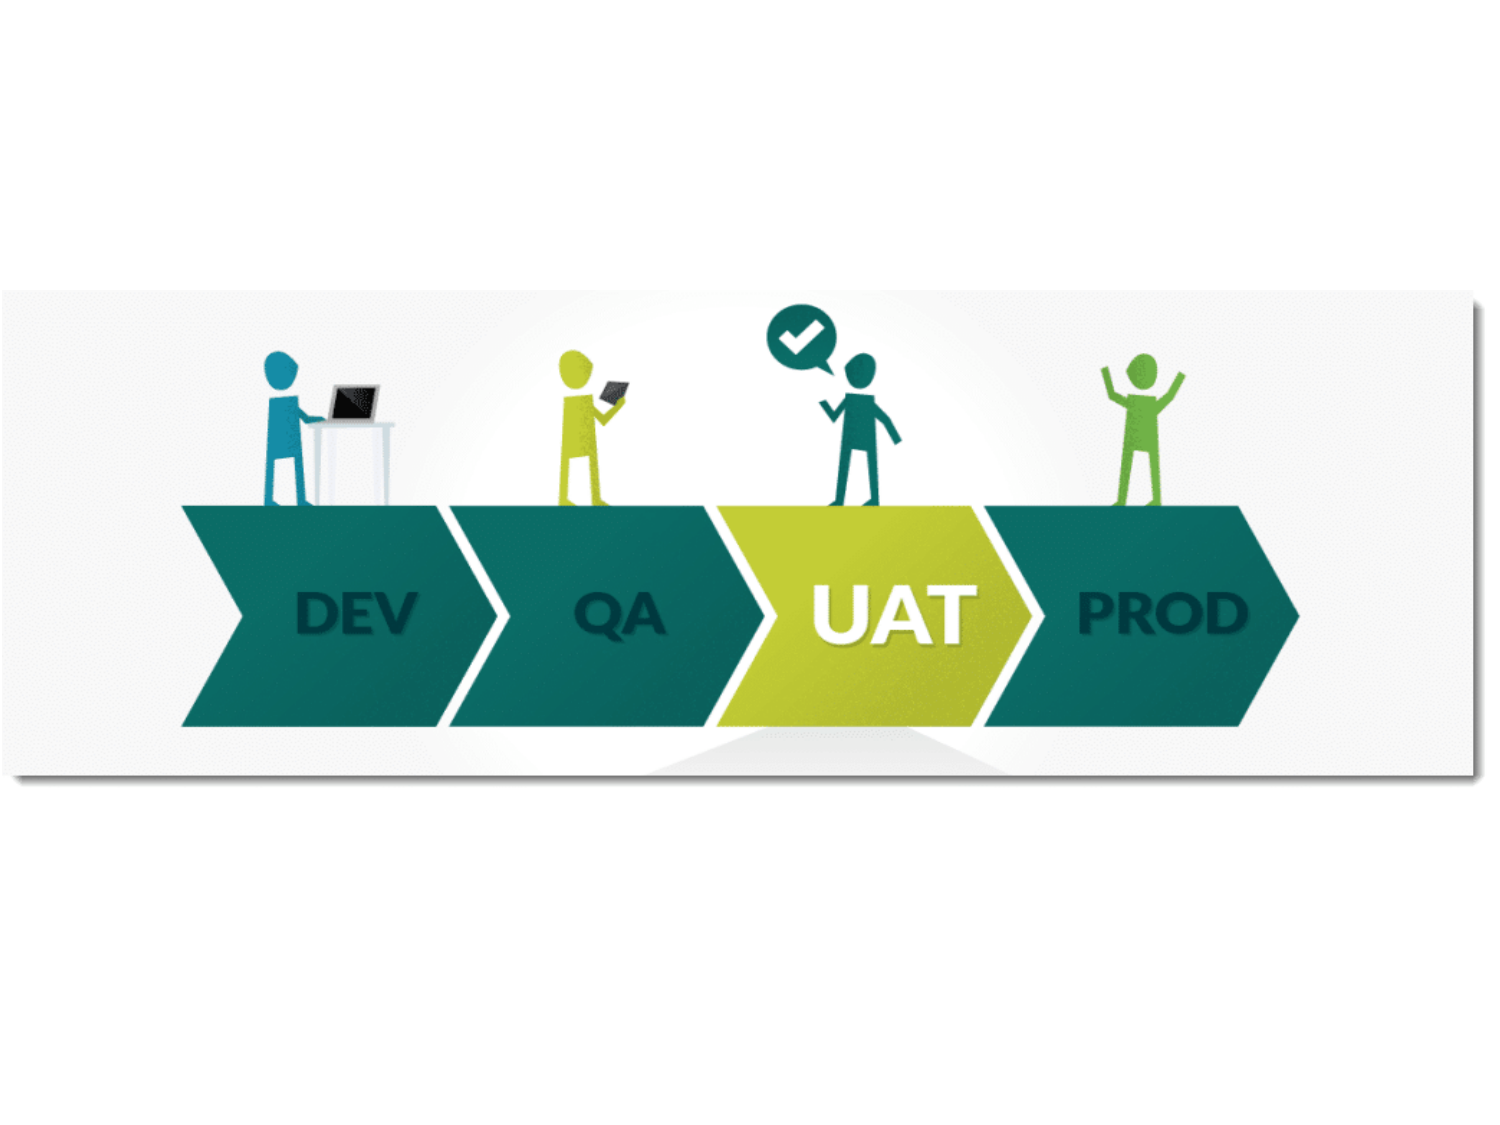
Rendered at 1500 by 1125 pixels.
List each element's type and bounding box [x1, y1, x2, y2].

picture [2, 290, 1495, 796]
